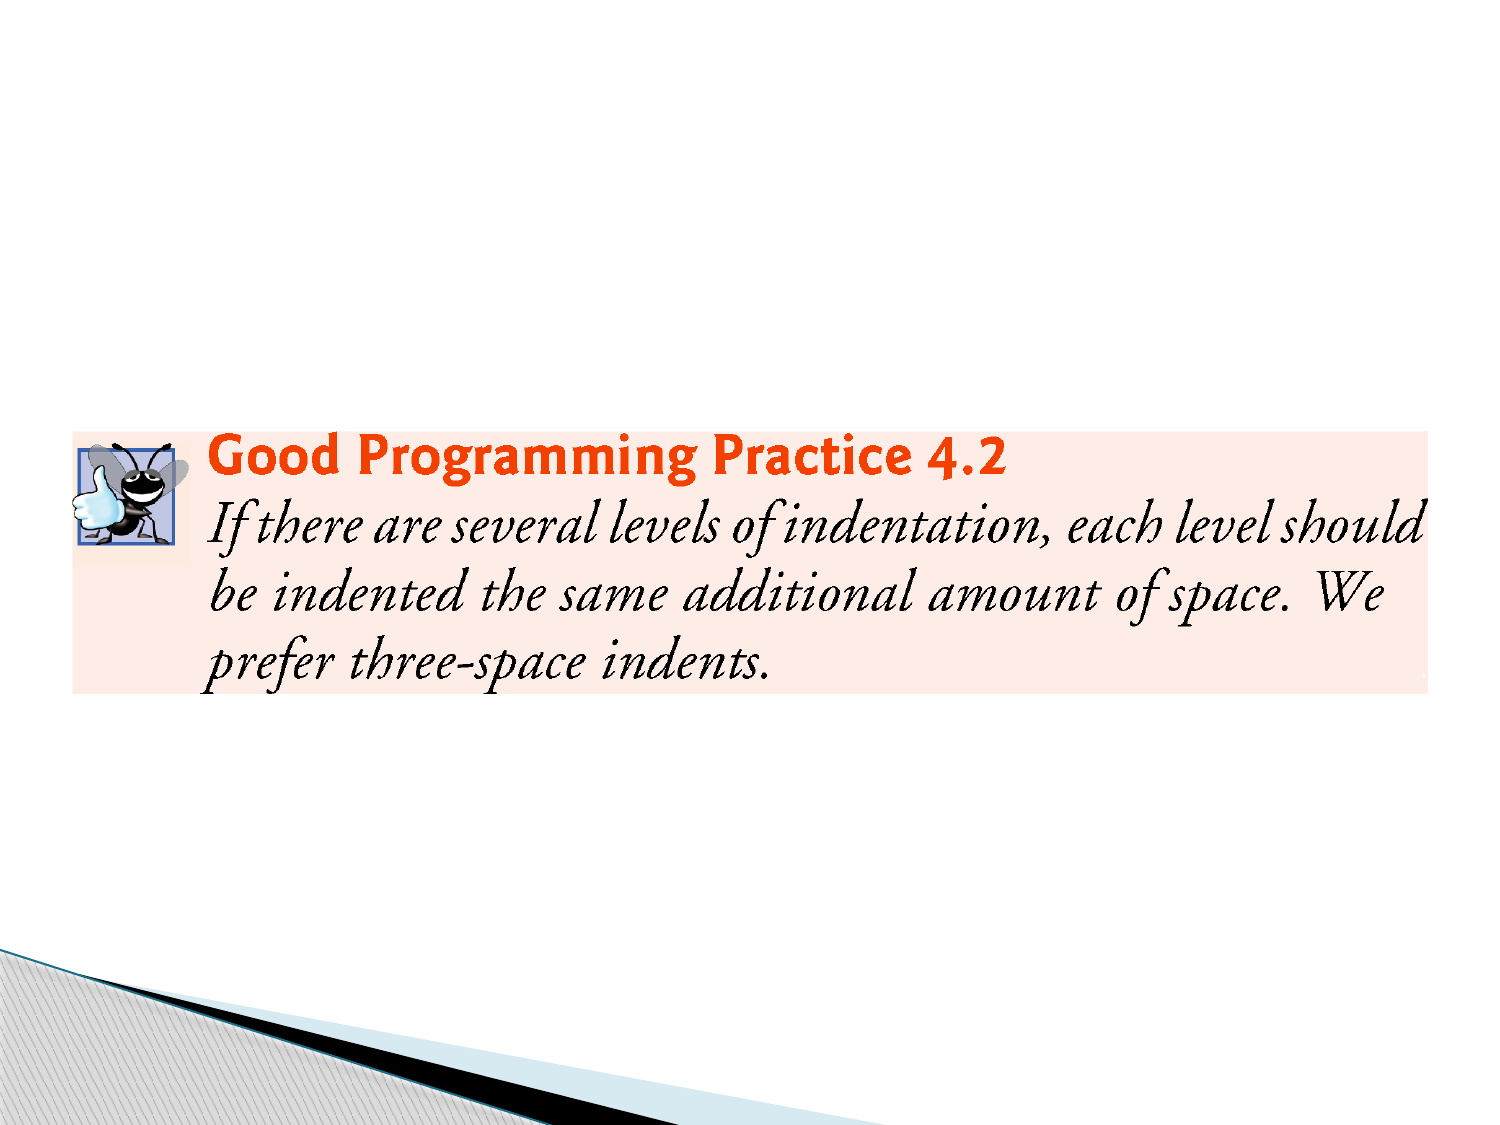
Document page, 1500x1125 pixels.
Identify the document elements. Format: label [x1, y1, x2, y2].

picture [0, 358, 1500, 766]
